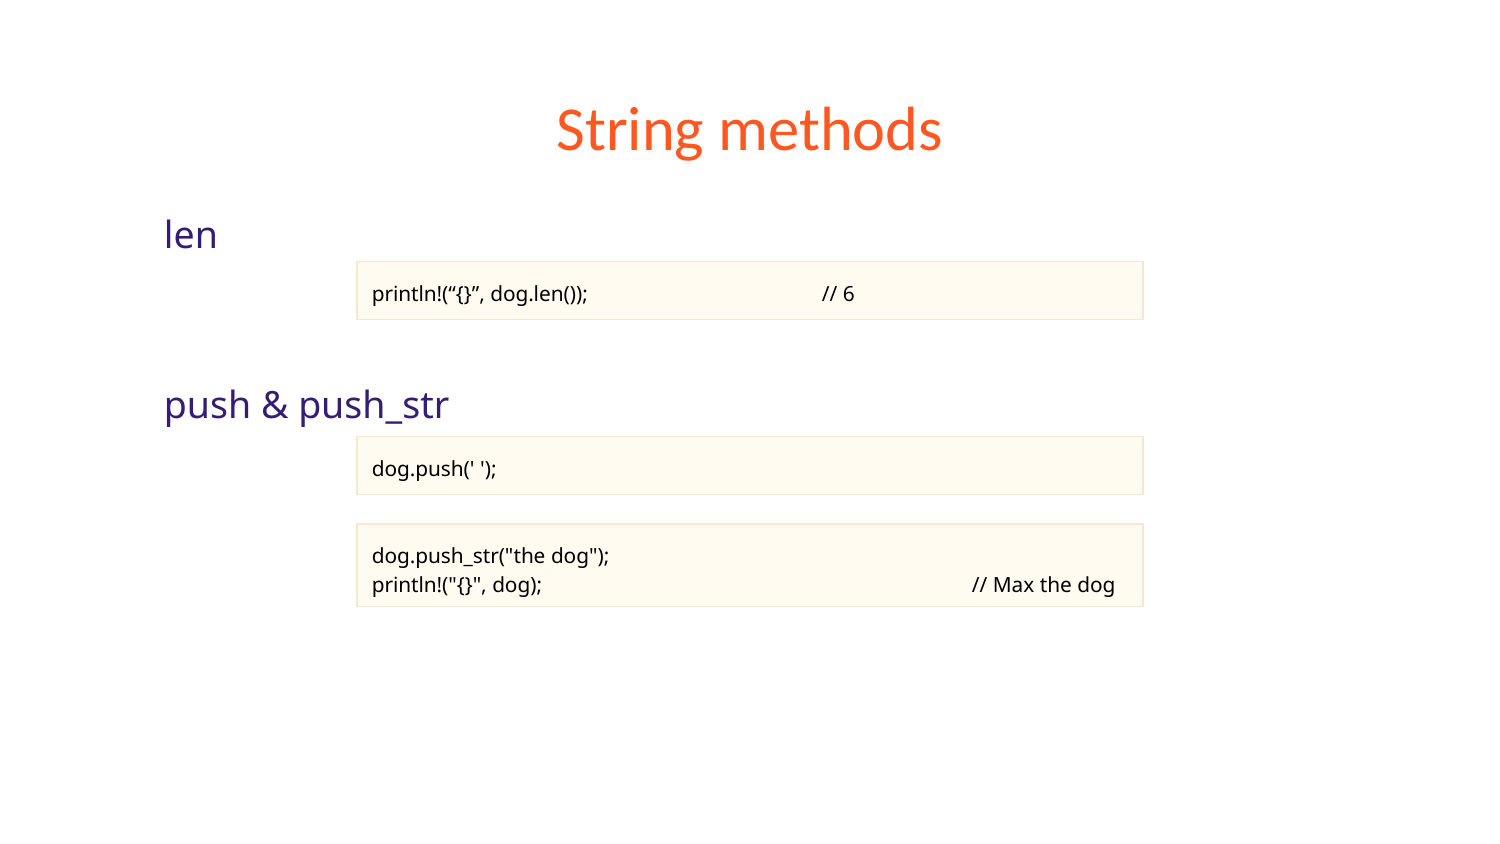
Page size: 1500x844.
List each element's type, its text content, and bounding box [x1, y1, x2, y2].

text_box dog.push_str("the dog"); println!("{}", dog); // Max the dog [356, 524, 1144, 607]
list len push & push_str [148, 189, 1350, 750]
text_box println!(“{}”, dog.len()); // 6 [356, 261, 1144, 320]
text_box dog.push(' '); [356, 436, 1144, 495]
title String methods [51, 72, 1449, 167]
